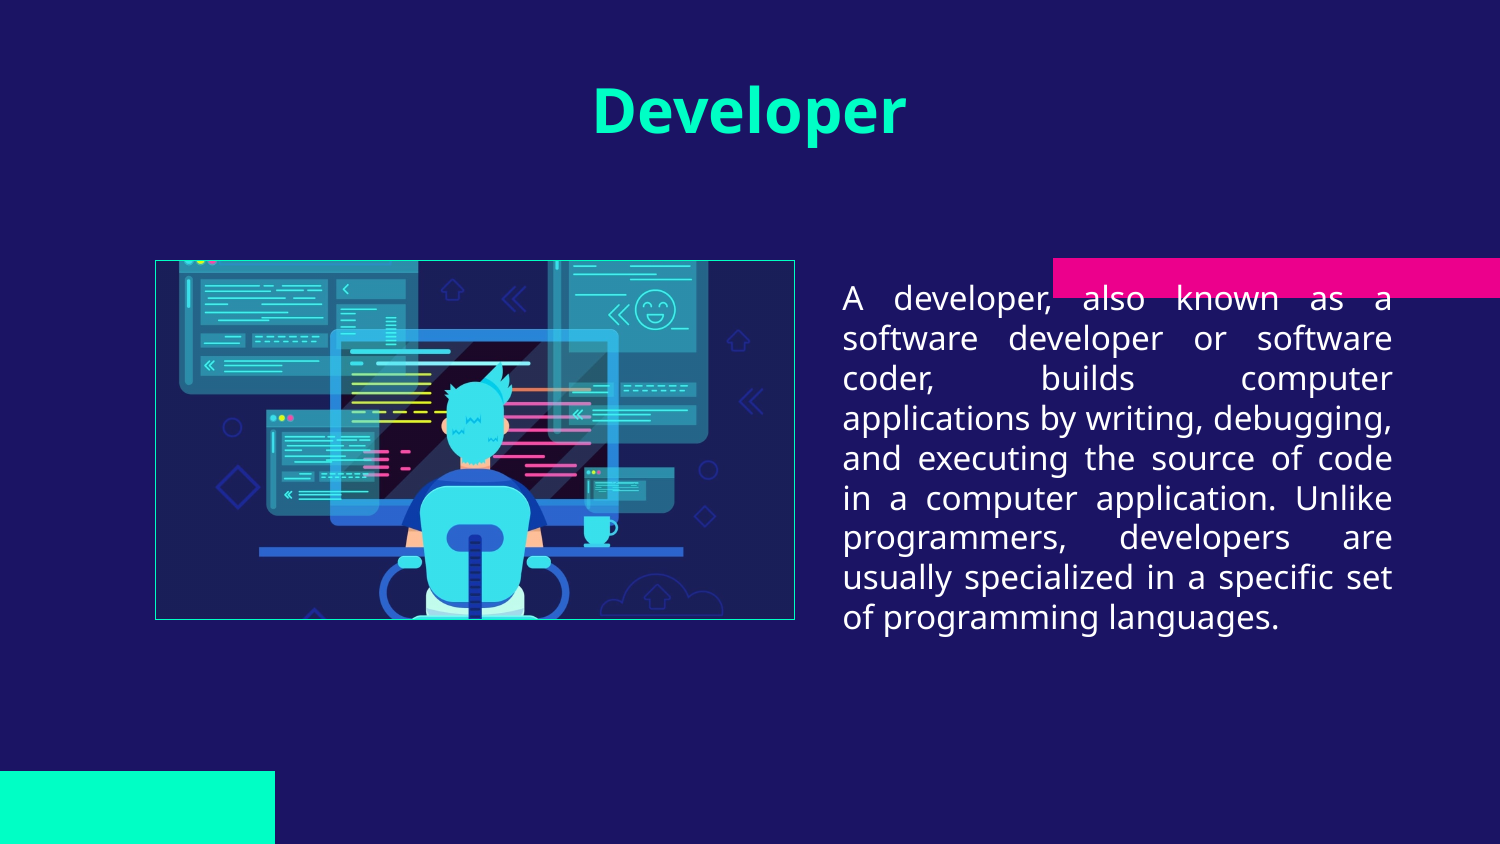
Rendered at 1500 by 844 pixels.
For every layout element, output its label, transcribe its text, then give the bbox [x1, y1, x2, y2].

title Developer [209, 56, 1291, 166]
picture [154, 260, 795, 621]
subtitle A developer, also known as a software developer or software coder, builds computer applications by writing, debugging, and executing the source of code in a computer application. Unlike programmers, developers are usually specialized in a specific set of programming languages. [842, 245, 1394, 709]
